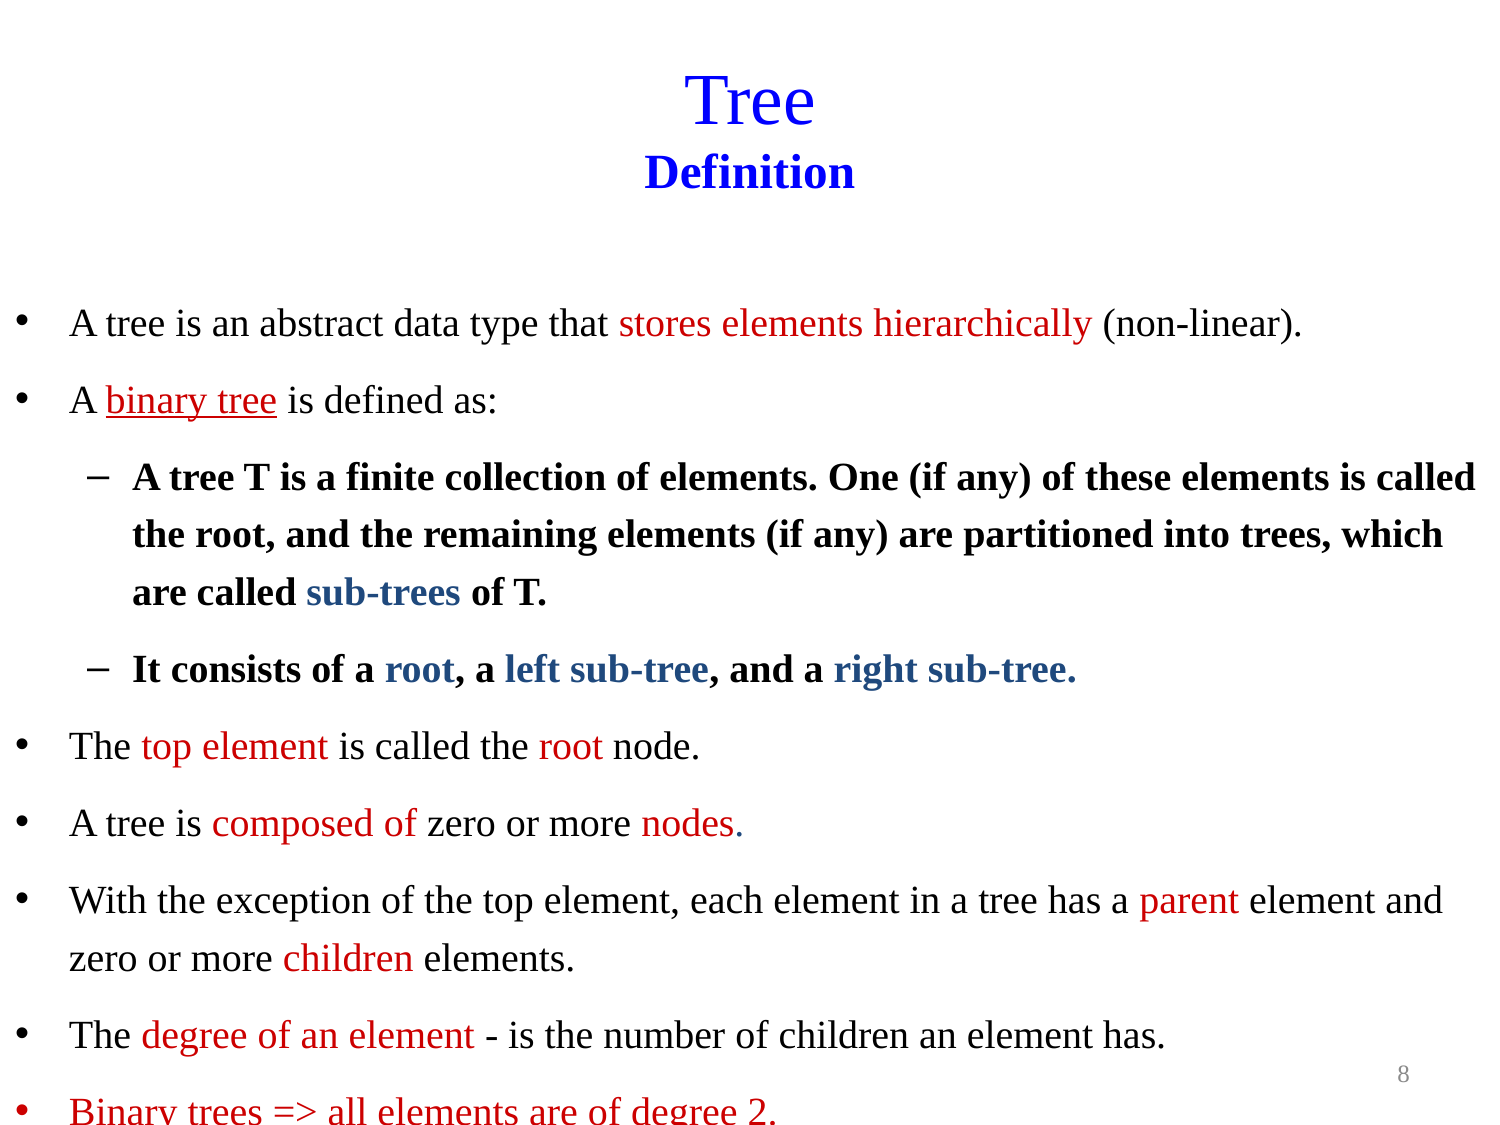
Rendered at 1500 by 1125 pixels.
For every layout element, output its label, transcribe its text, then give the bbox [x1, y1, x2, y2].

list A tree is an abstract data type that stores elements hierarchically (non-linear). A binary tree is defined as: A tree T is a finite collection of elements. One (if any) of these elements is called the root, and the remaining elements (if any) are partitioned into trees, which are called sub-trees of T. It consists of a root, a left sub-tree, and a right sub-tree. The top element is called the root node. A tree is composed of zero or more nodes. With the exception of the top element, each element in a tree has a parent element and zero or more children elements. The degree of an element - is the number of children an element has. Binary trees => all elements are of degree 2. [0, 278, 1500, 1125]
title Tree Definition [75, 42, 1425, 207]
slide_number 8 [1074, 1042, 1425, 1103]
